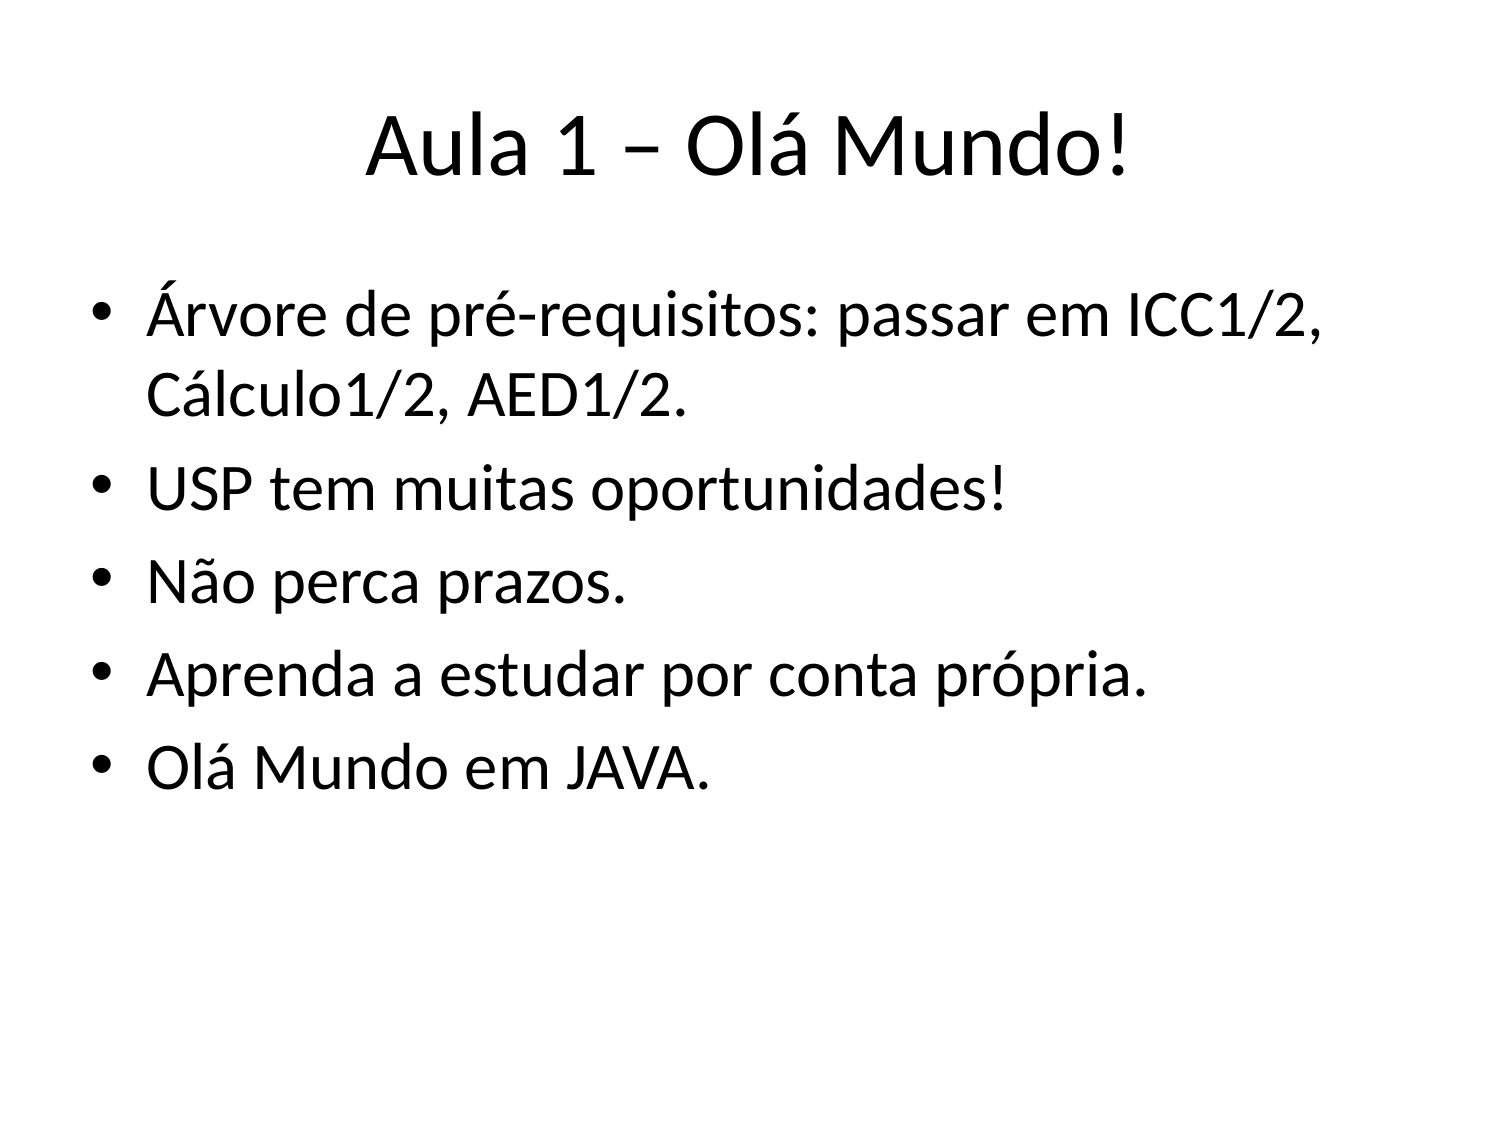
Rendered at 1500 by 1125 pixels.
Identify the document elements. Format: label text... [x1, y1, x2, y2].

list Árvore de pré-requisitos: passar em ICC1/2, Cálculo1/2, AED1/2. USP tem muitas oportunidades! Não perca prazos. Aprenda a estudar por conta própria. Olá Mundo em JAVA. [75, 262, 1425, 1005]
title Aula 1 – Olá Mundo! [75, 45, 1425, 233]
